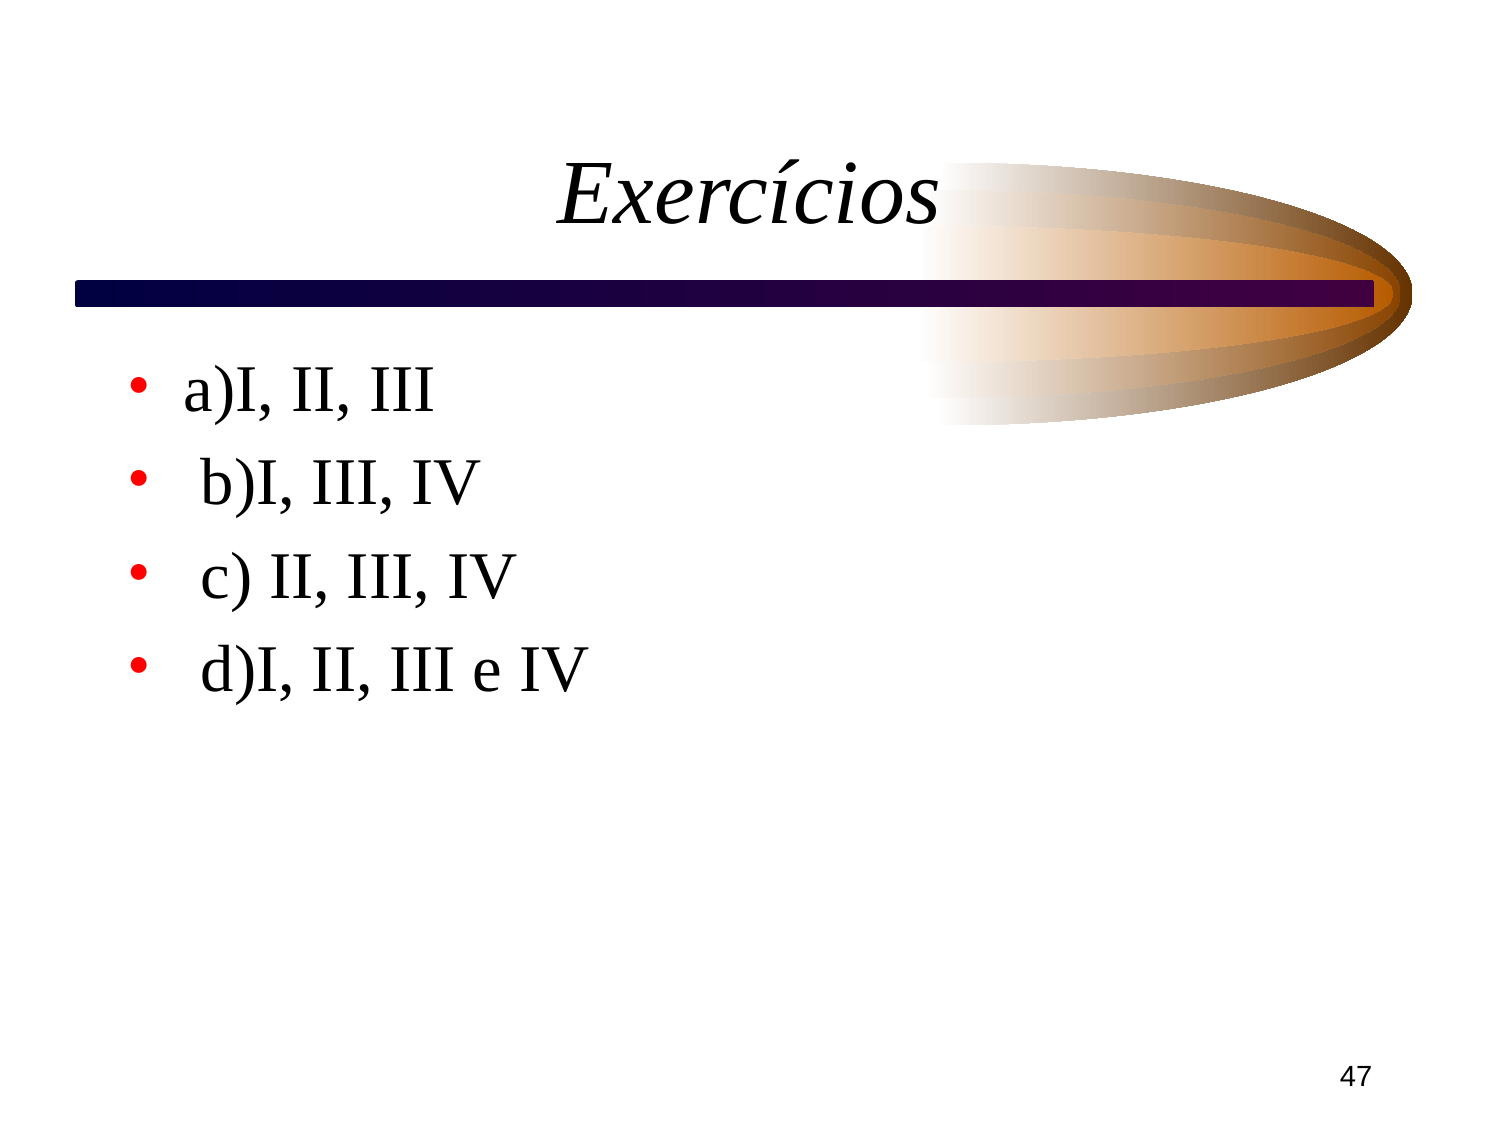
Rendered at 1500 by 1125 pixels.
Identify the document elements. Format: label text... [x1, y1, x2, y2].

title Exercícios [112, 62, 1388, 250]
text_box ‹#› [1074, 1037, 1388, 1113]
list a)I, II, III b)I, III, IV c) II, III, IV d)I, II, III e IV [112, 337, 1388, 1013]
